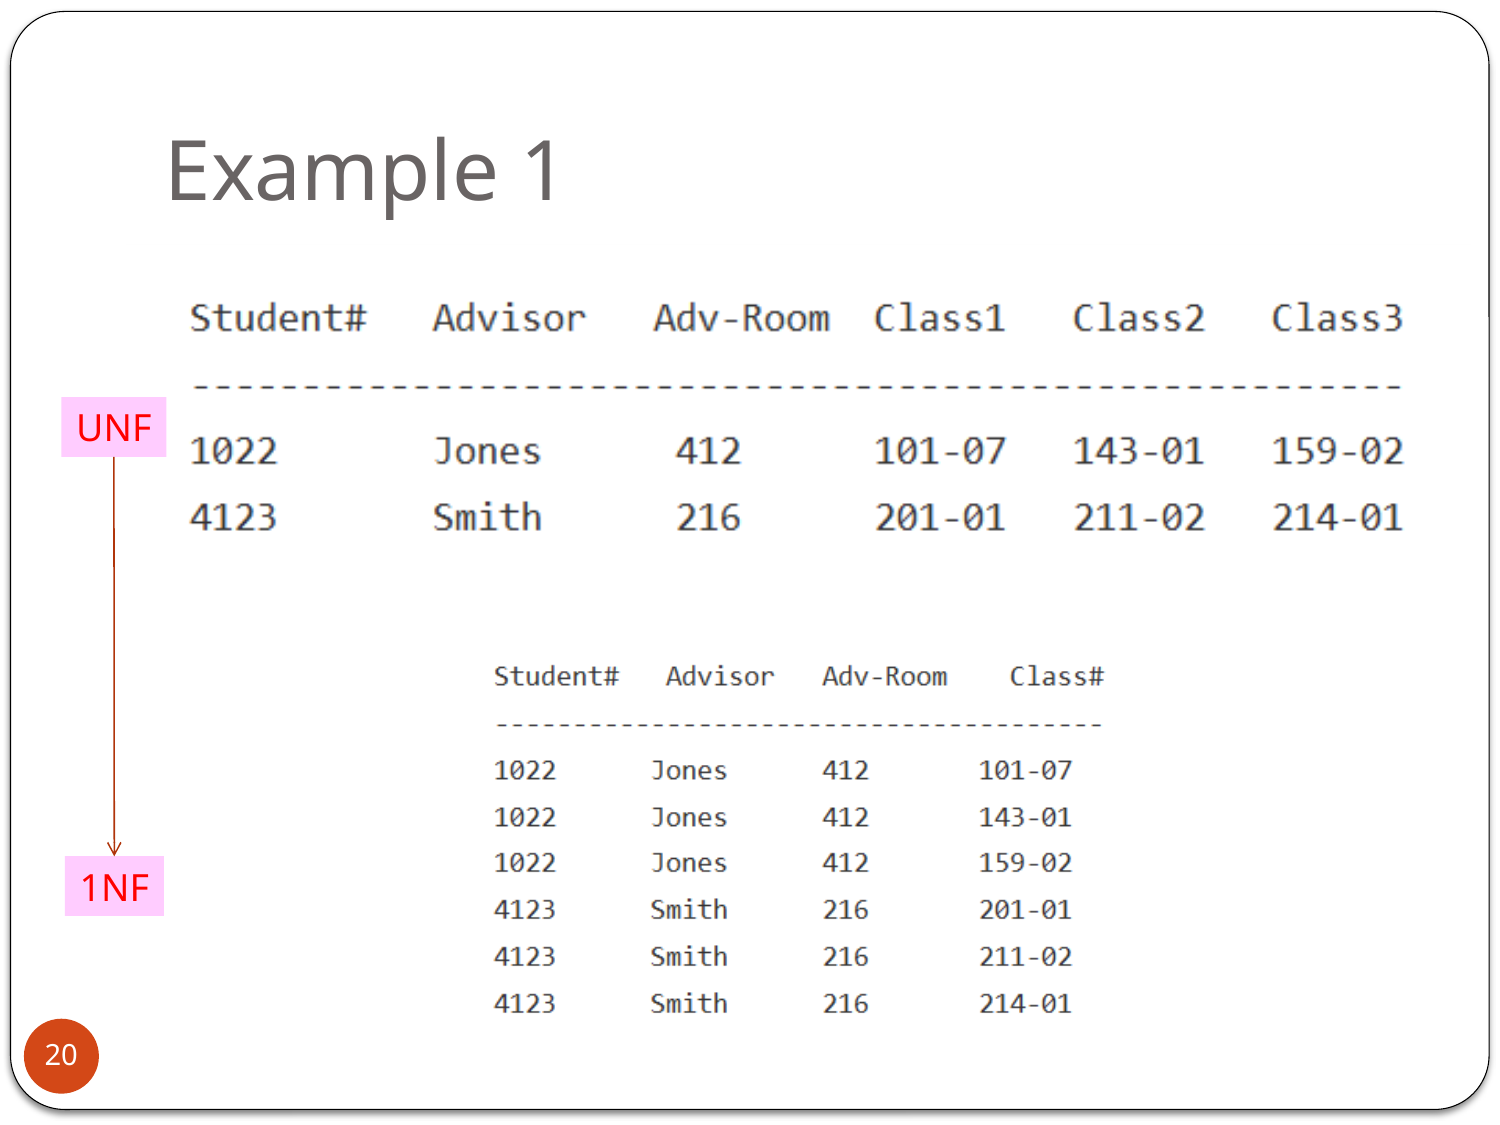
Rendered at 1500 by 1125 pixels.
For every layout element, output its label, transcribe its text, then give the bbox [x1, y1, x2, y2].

text_box 1NF [64, 856, 164, 916]
slide_number 20 [23, 1018, 99, 1094]
picture [126, 243, 1471, 1071]
text_box UNF [61, 397, 120, 457]
title Example 1 [150, 45, 1425, 233]
